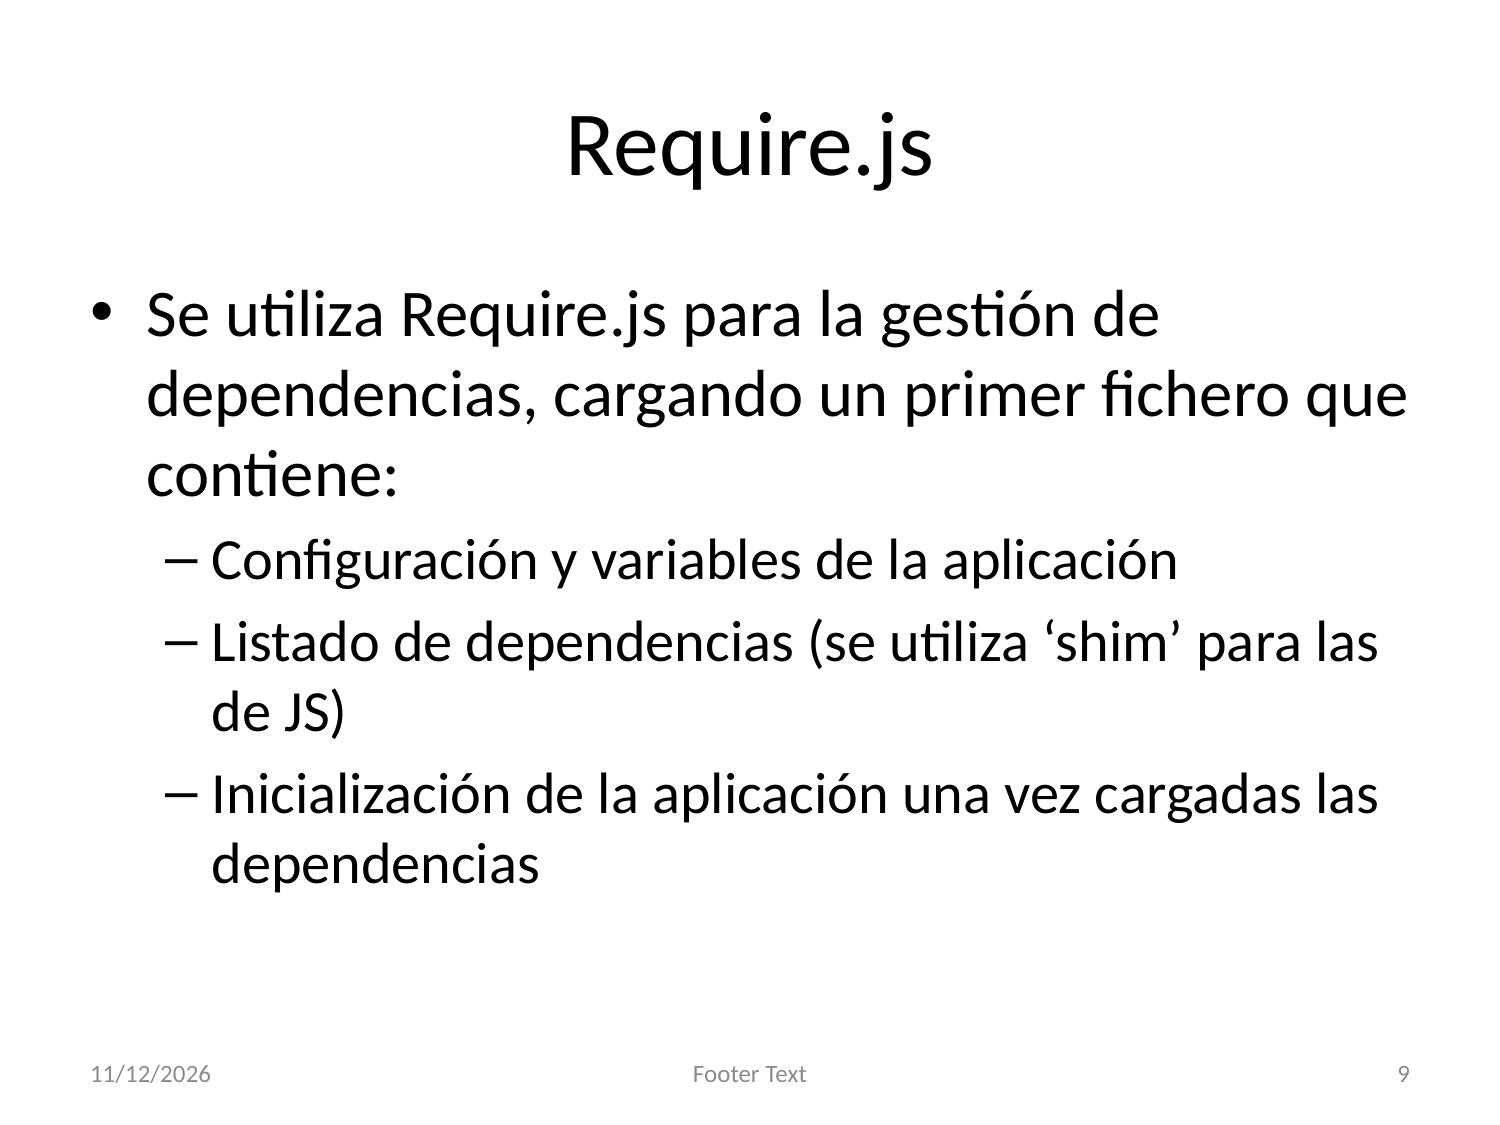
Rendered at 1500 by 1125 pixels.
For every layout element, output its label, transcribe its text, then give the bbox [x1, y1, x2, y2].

slide_number 9 [1074, 1042, 1425, 1103]
list Se utiliza Require.js para la gestión de dependencias, cargando un primer fichero que contiene: Configuración y variables de la aplicación Listado de dependencias (se utiliza ‘shim’ para las de JS) Inicialización de la aplicación una vez cargadas las dependencias [75, 262, 1425, 1005]
title Require.js [75, 45, 1425, 233]
footer Footer Text [512, 1042, 988, 1103]
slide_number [75, 1042, 425, 1103]
